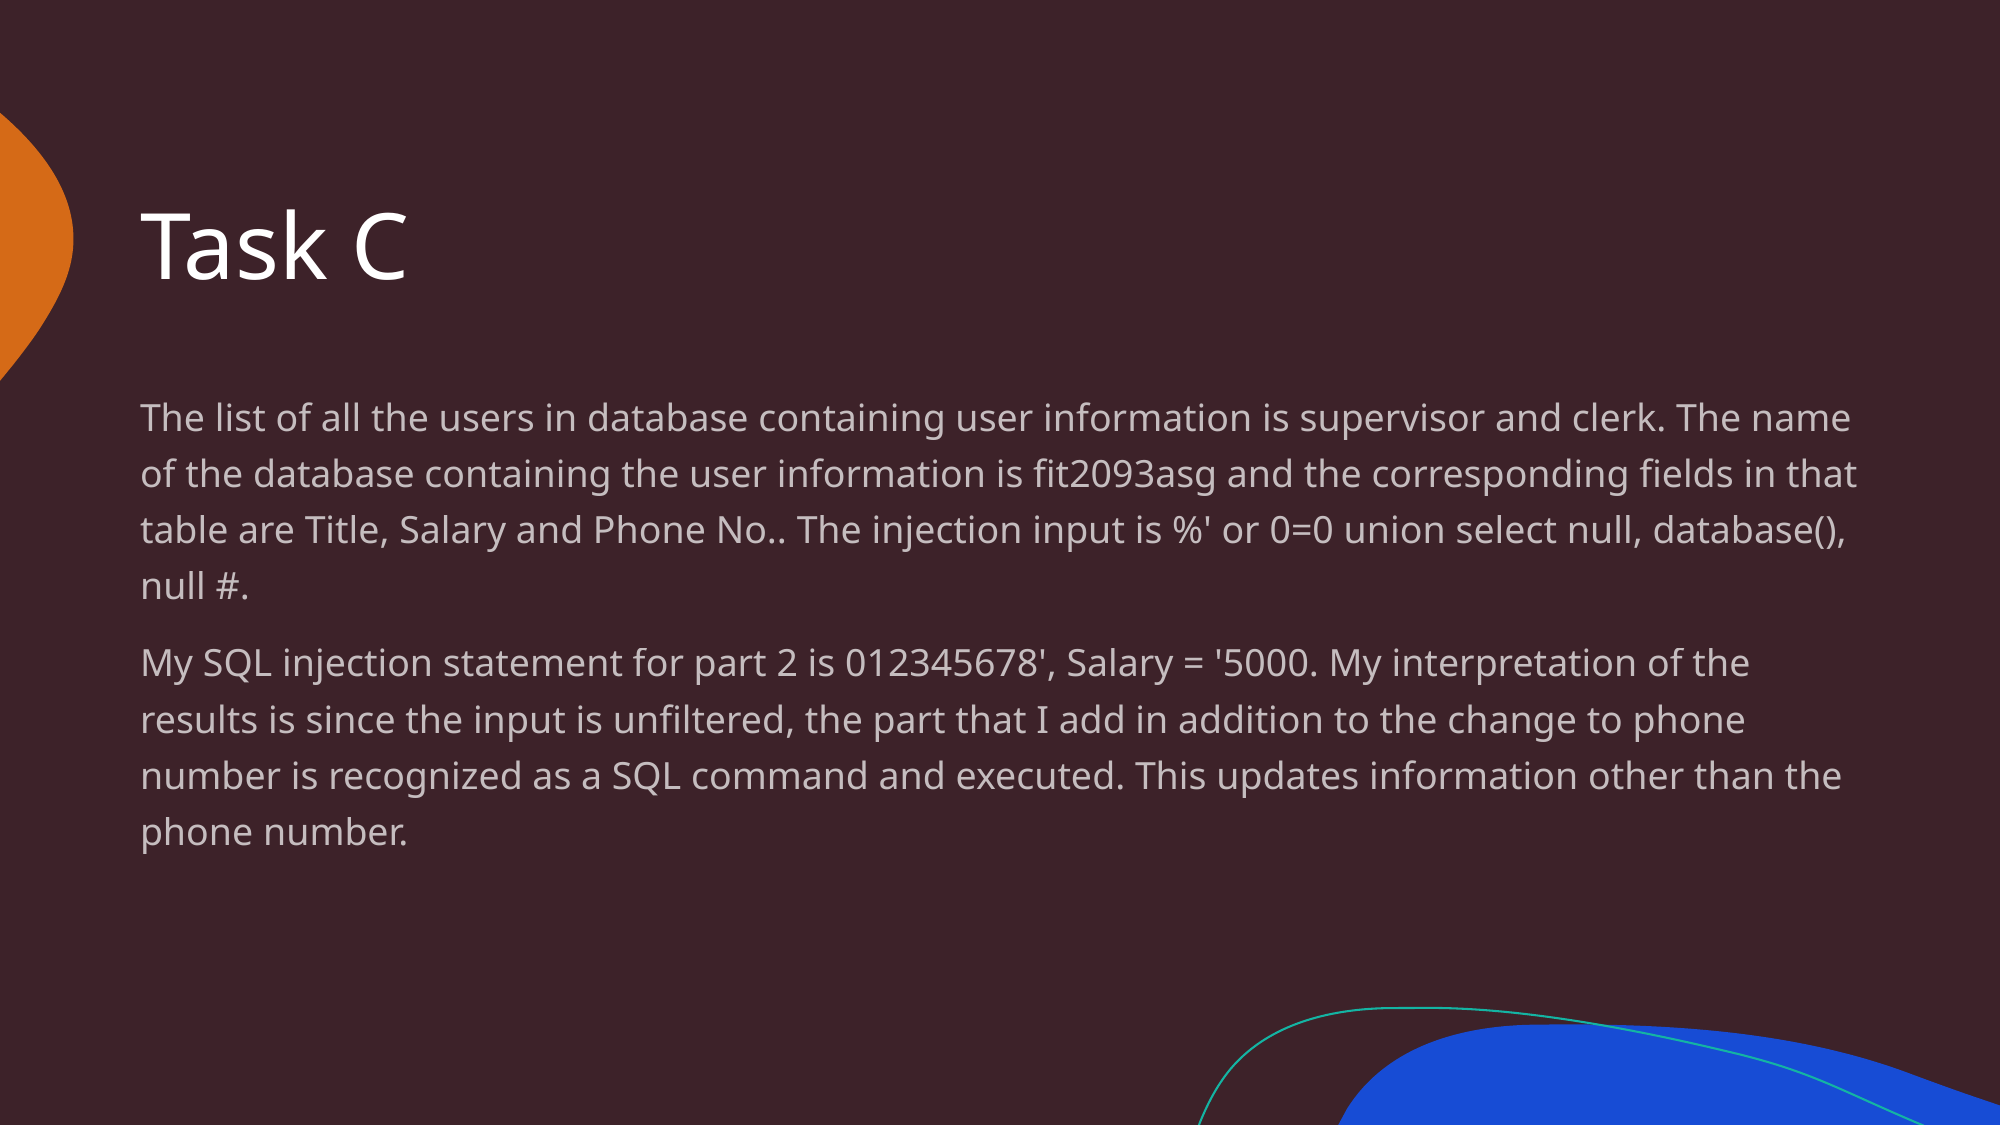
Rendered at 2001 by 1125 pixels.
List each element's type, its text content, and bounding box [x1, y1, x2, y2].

list The list of all the users in database containing user information is supervisor and clerk. The name of the database containing the user information is fit2093asg and the corresponding fields in that table are Title, Salary and Phone No.. The injection input is %' or 0=0 union select null, database(), null #. My SQL injection statement for part 2 is 012345678', Salary = '5000. My interpretation of the results is since the input is unfiltered, the part that I add in addition to the change to phone number is recognized as a SQL command and executed. This updates information other than the phone number. [125, 375, 1875, 1002]
title Task C [125, 125, 1875, 375]
